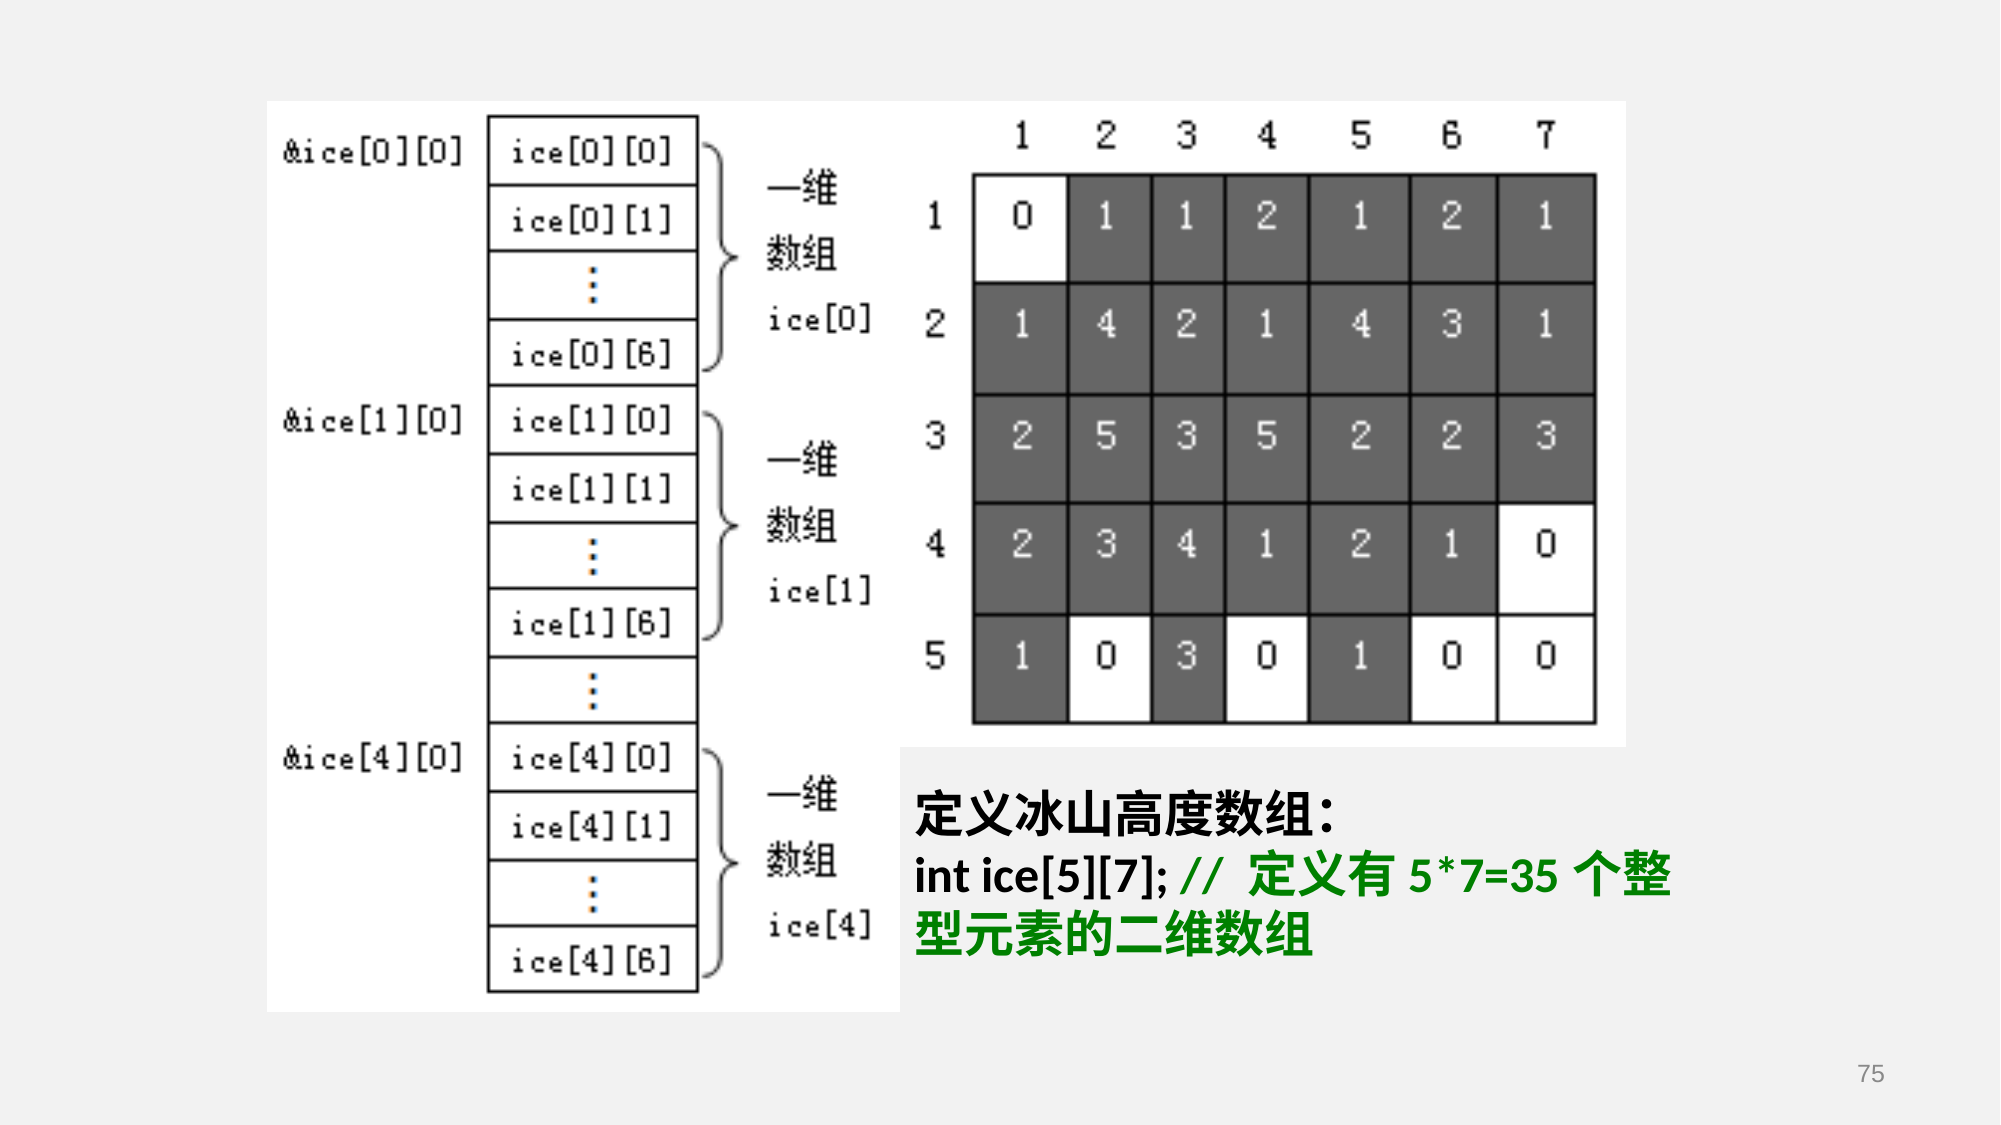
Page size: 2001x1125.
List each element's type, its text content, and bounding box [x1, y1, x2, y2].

text_box 定义冰山高度数组： int ice[5][7]; // 定义有5*7=35个整型元素的二维数组 [905, 774, 1722, 970]
slide_number 75 [1433, 1042, 1900, 1103]
picture [267, 101, 1627, 1012]
